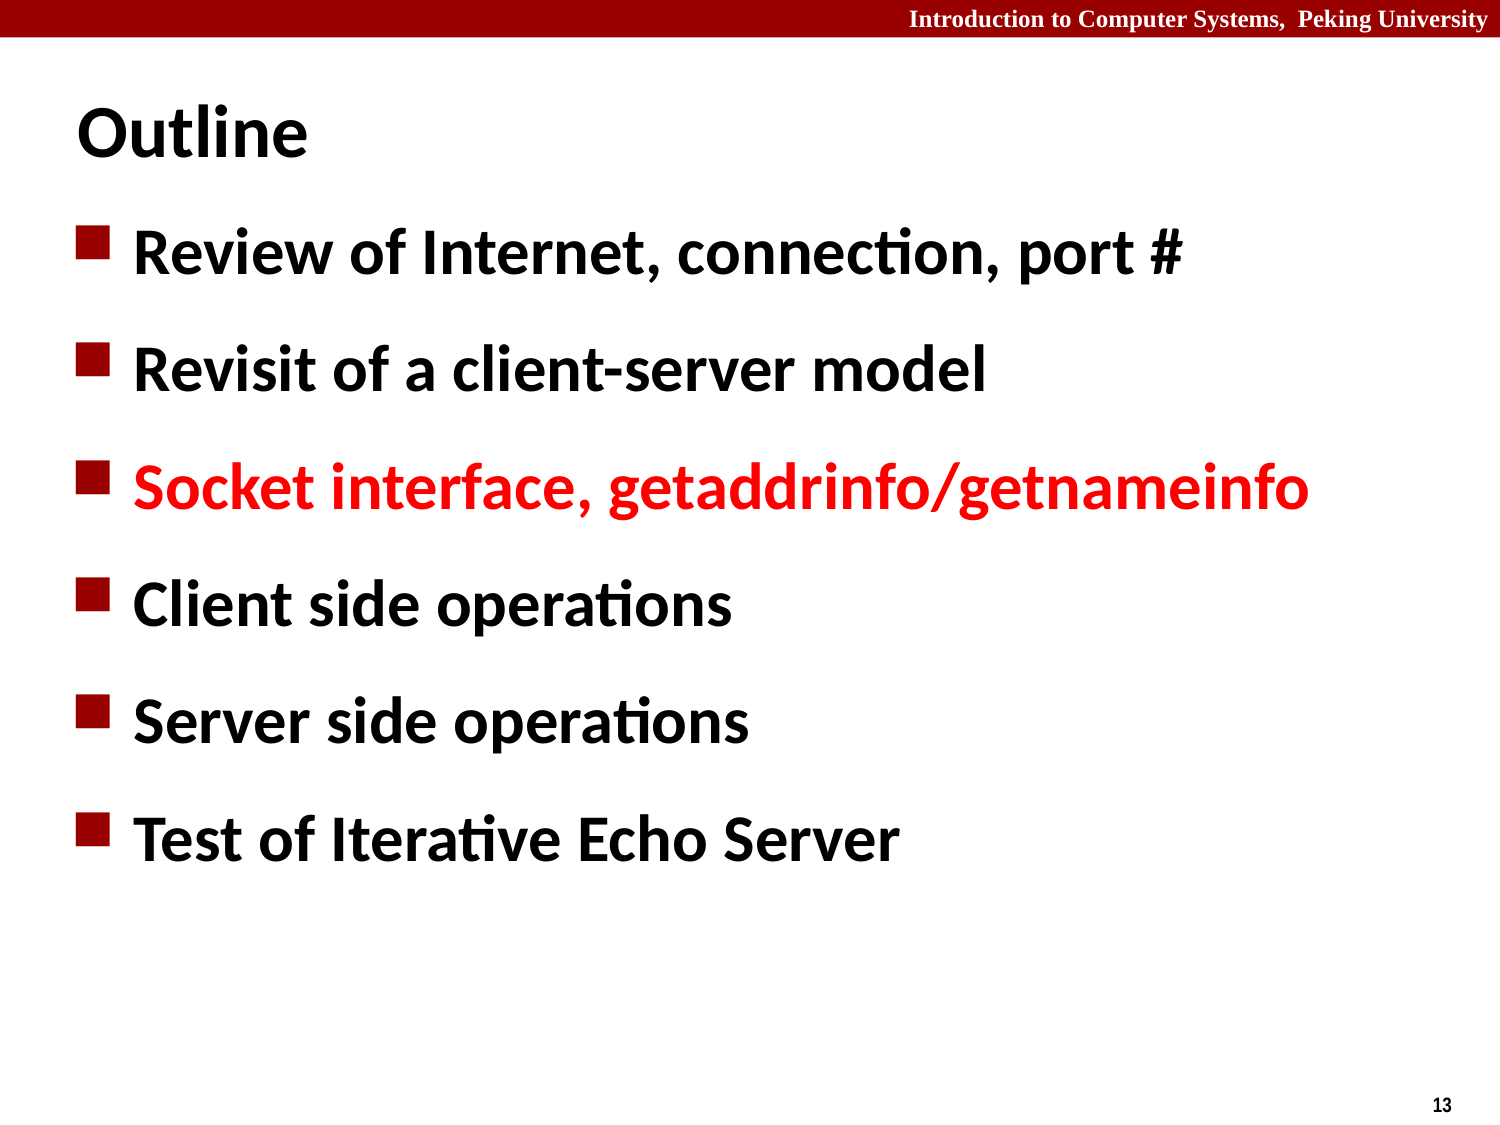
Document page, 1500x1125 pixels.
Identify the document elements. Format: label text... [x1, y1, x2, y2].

list Review of Internet, connection, port # Revisit of a client-server model Socket interface, getaddrinfo/getnameinfo Client side operations Server side operations Test of Iterative Echo Server [62, 199, 1358, 1016]
title Outline [62, 80, 1117, 176]
